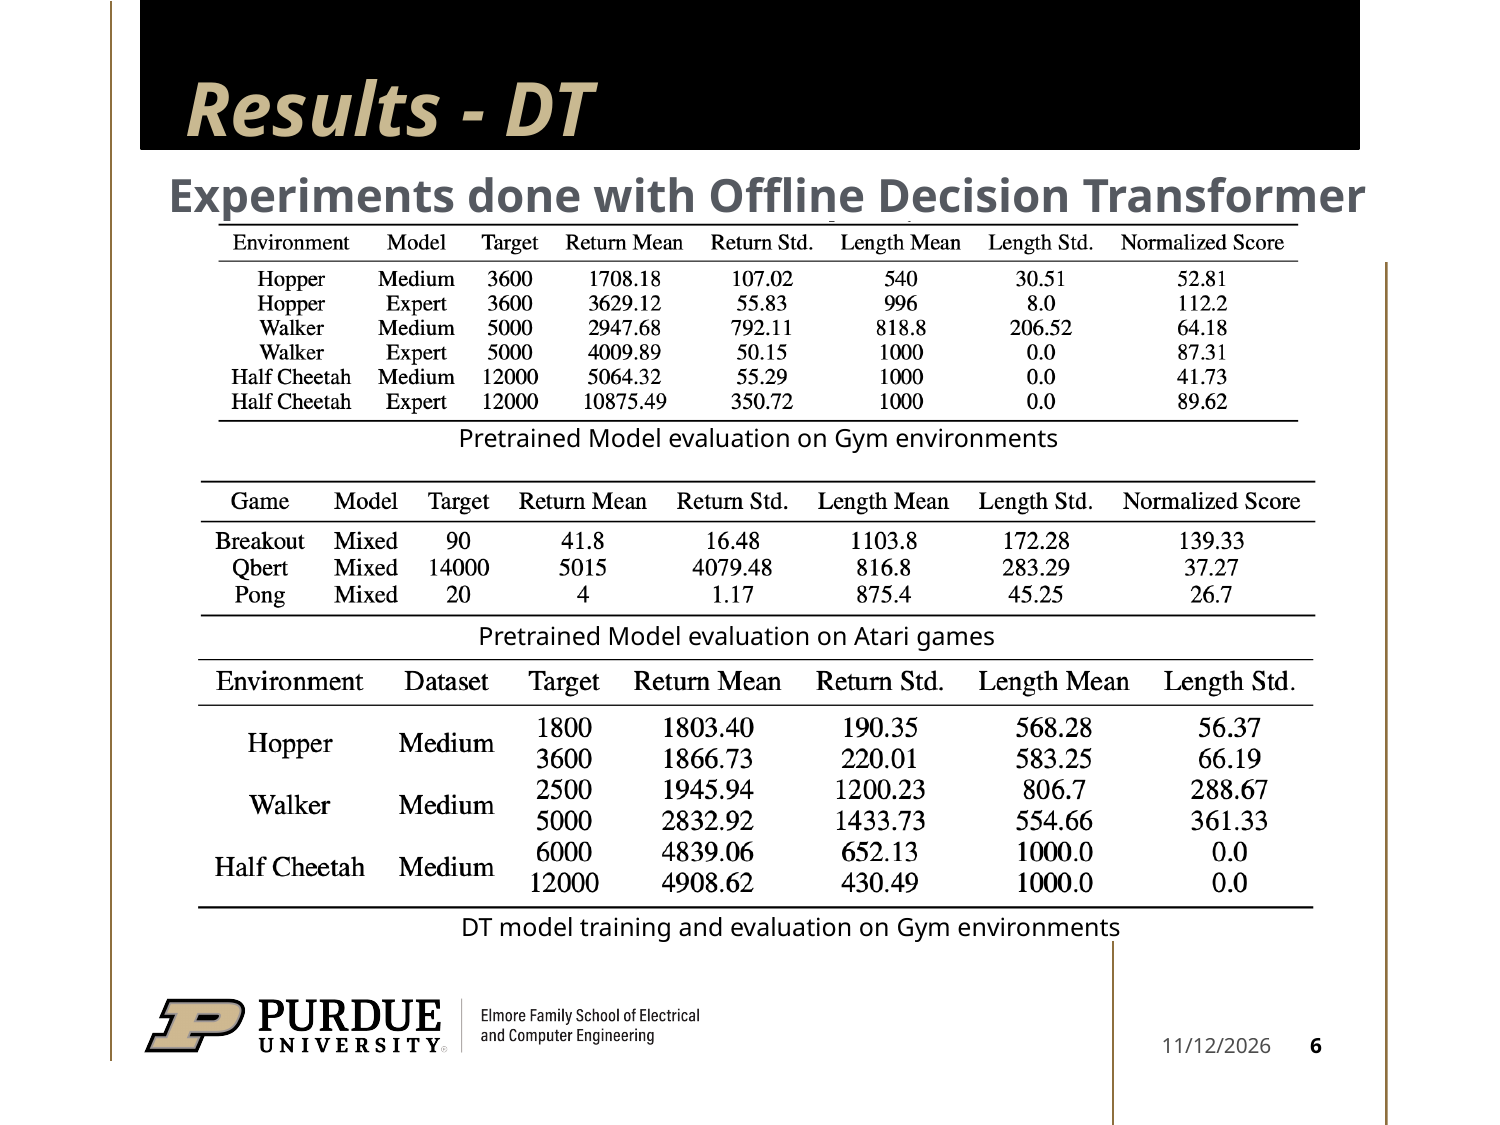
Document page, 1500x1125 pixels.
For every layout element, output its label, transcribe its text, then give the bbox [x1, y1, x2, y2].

picture [193, 659, 1321, 914]
picture [144, 995, 708, 1056]
title Results - DT [182, 69, 1324, 159]
text_box DT model training and evaluation on Gym environments [426, 914, 1156, 949]
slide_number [1137, 1020, 1287, 1074]
text_box Pretrained Model evaluation on Gym environments [394, 426, 1124, 460]
slide_number 6 [1286, 1017, 1347, 1078]
subtitle Experiments done with Offline Decision Transformer [168, 166, 1461, 222]
text_box Pretrained Model evaluation on Atari games [372, 620, 1102, 658]
picture [212, 221, 1305, 426]
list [196, 477, 1319, 620]
